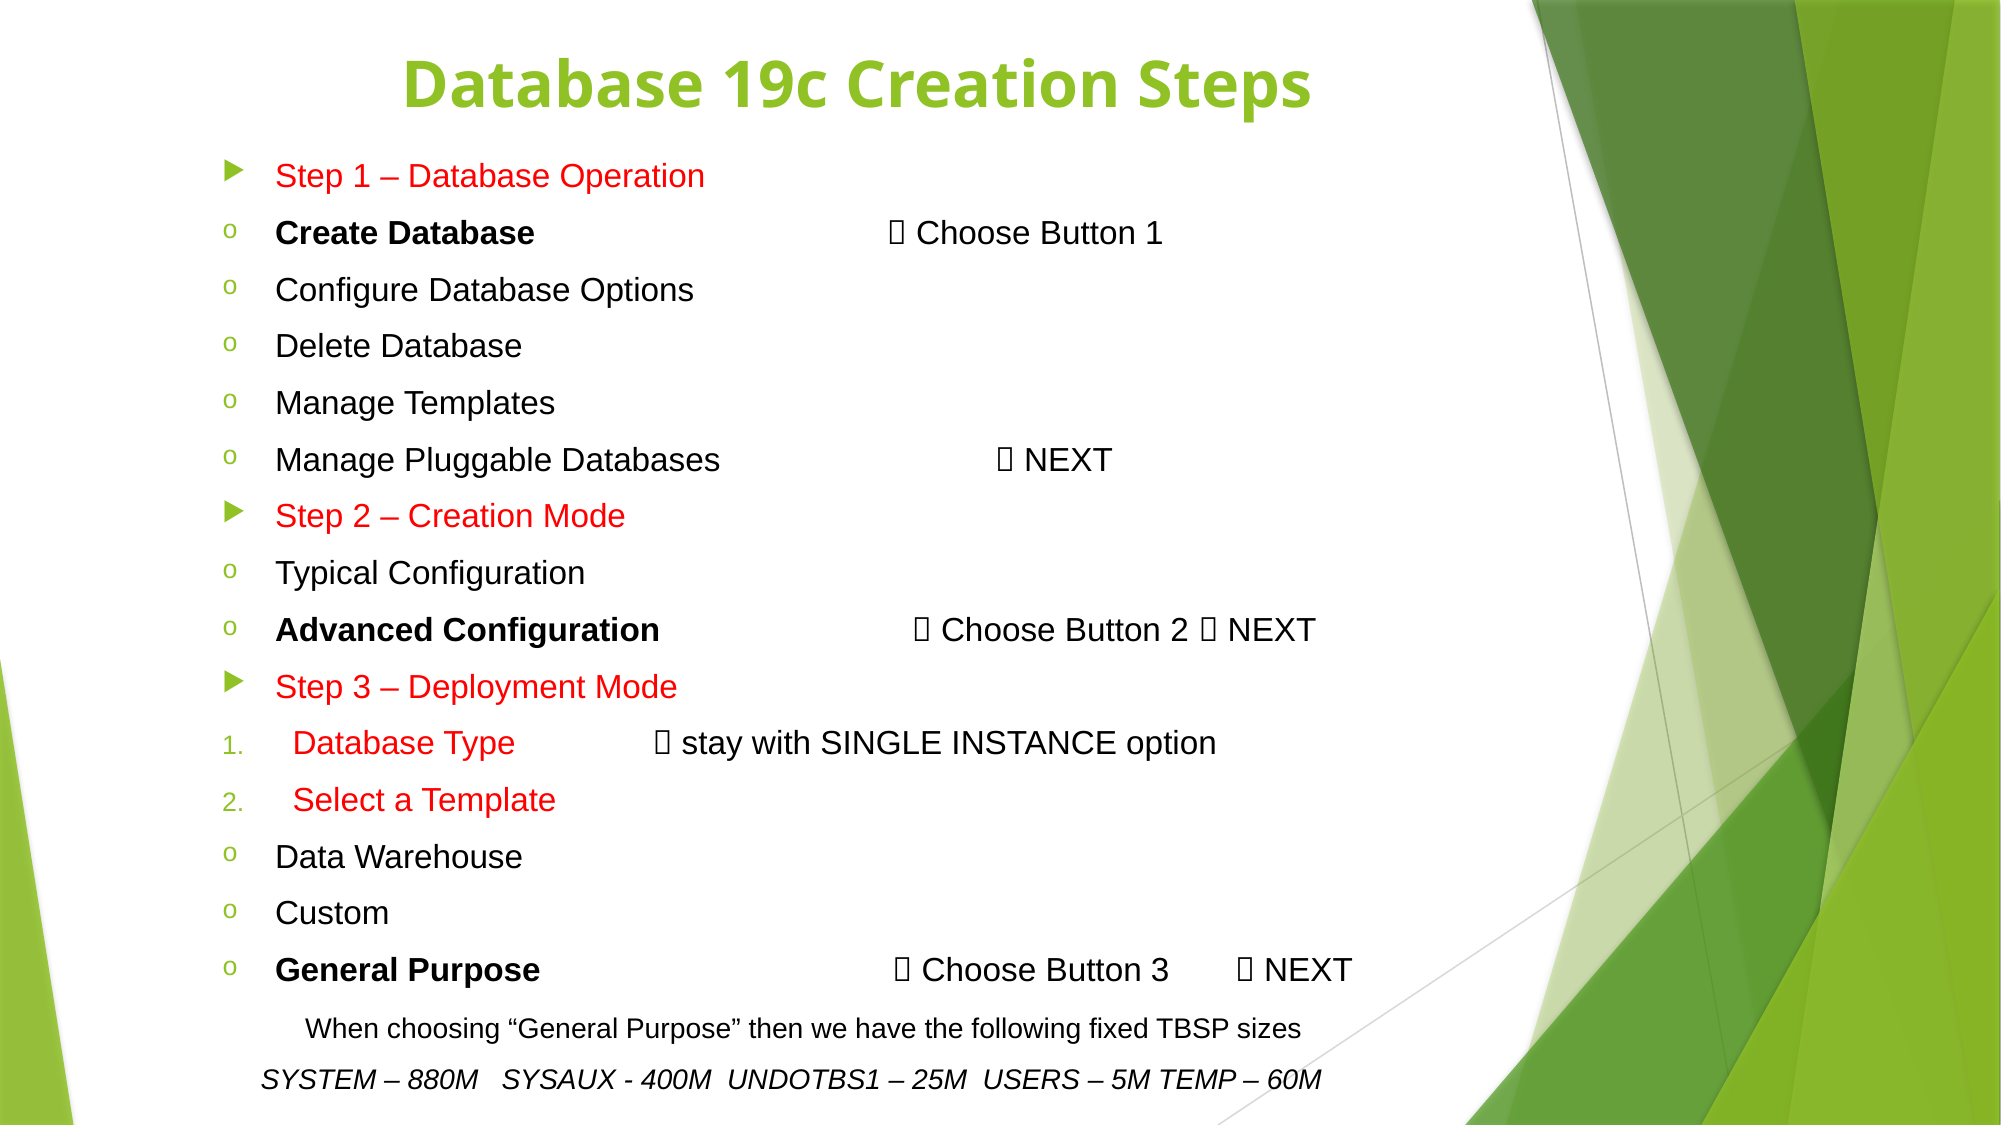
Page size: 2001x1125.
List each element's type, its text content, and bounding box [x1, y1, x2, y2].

list Step 1 – Database Operation Create Database  Choose Button 1 Configure Database Options Delete Database Manage Templates Manage Pluggable Databases  NEXT Step 2 – Creation Mode Typical Configuration Advanced Configuration  Choose Button 2  NEXT Step 3 – Deployment Mode Database Type  stay with SINGLE INSTANCE option Select a Template Data Warehouse Custom General Purpose  Choose Button 3  NEXT When choosing “General Purpose” then we have the following fixed TBSP sizes SYSTEM – 880M SYSAUX - 400M UNDOTBS1 – 25M USERS – 5M TEMP – 60M [206, 146, 1683, 1114]
title Database 19c Creation Steps [206, 35, 1797, 129]
